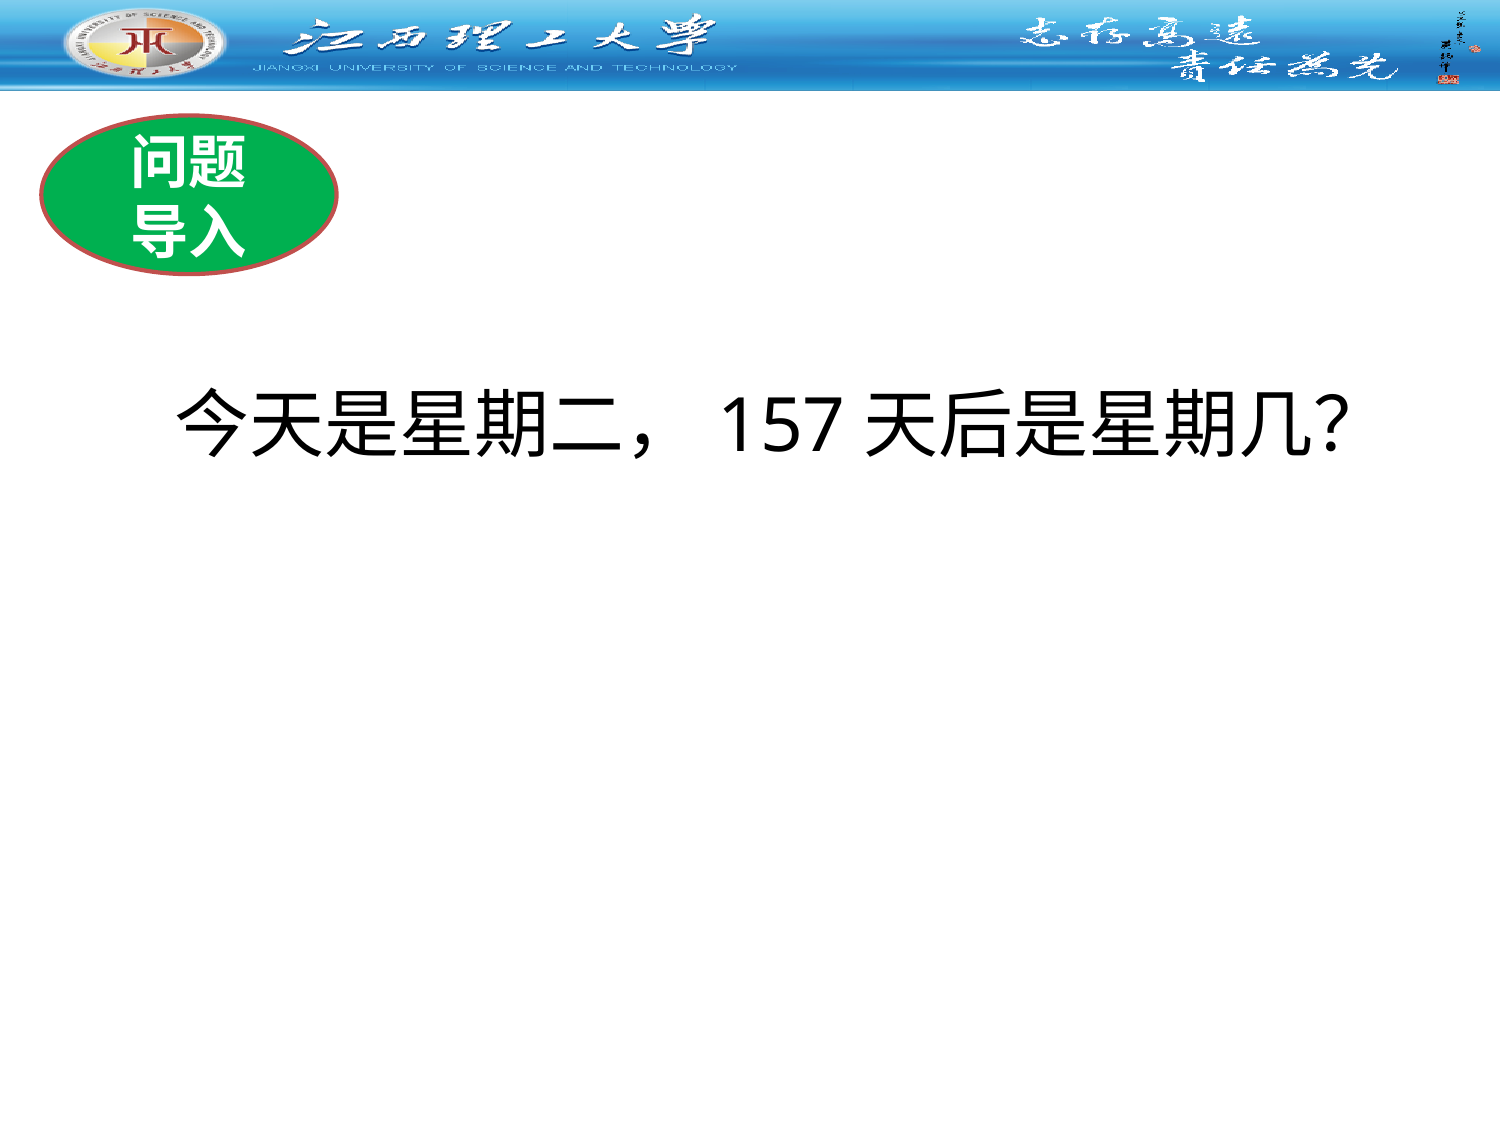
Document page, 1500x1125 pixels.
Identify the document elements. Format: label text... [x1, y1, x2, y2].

picture [0, 0, 1500, 91]
text_box 问题 导入 [39, 113, 339, 277]
text_box 今天是星期二，157天后是星期几？ [159, 368, 1447, 474]
